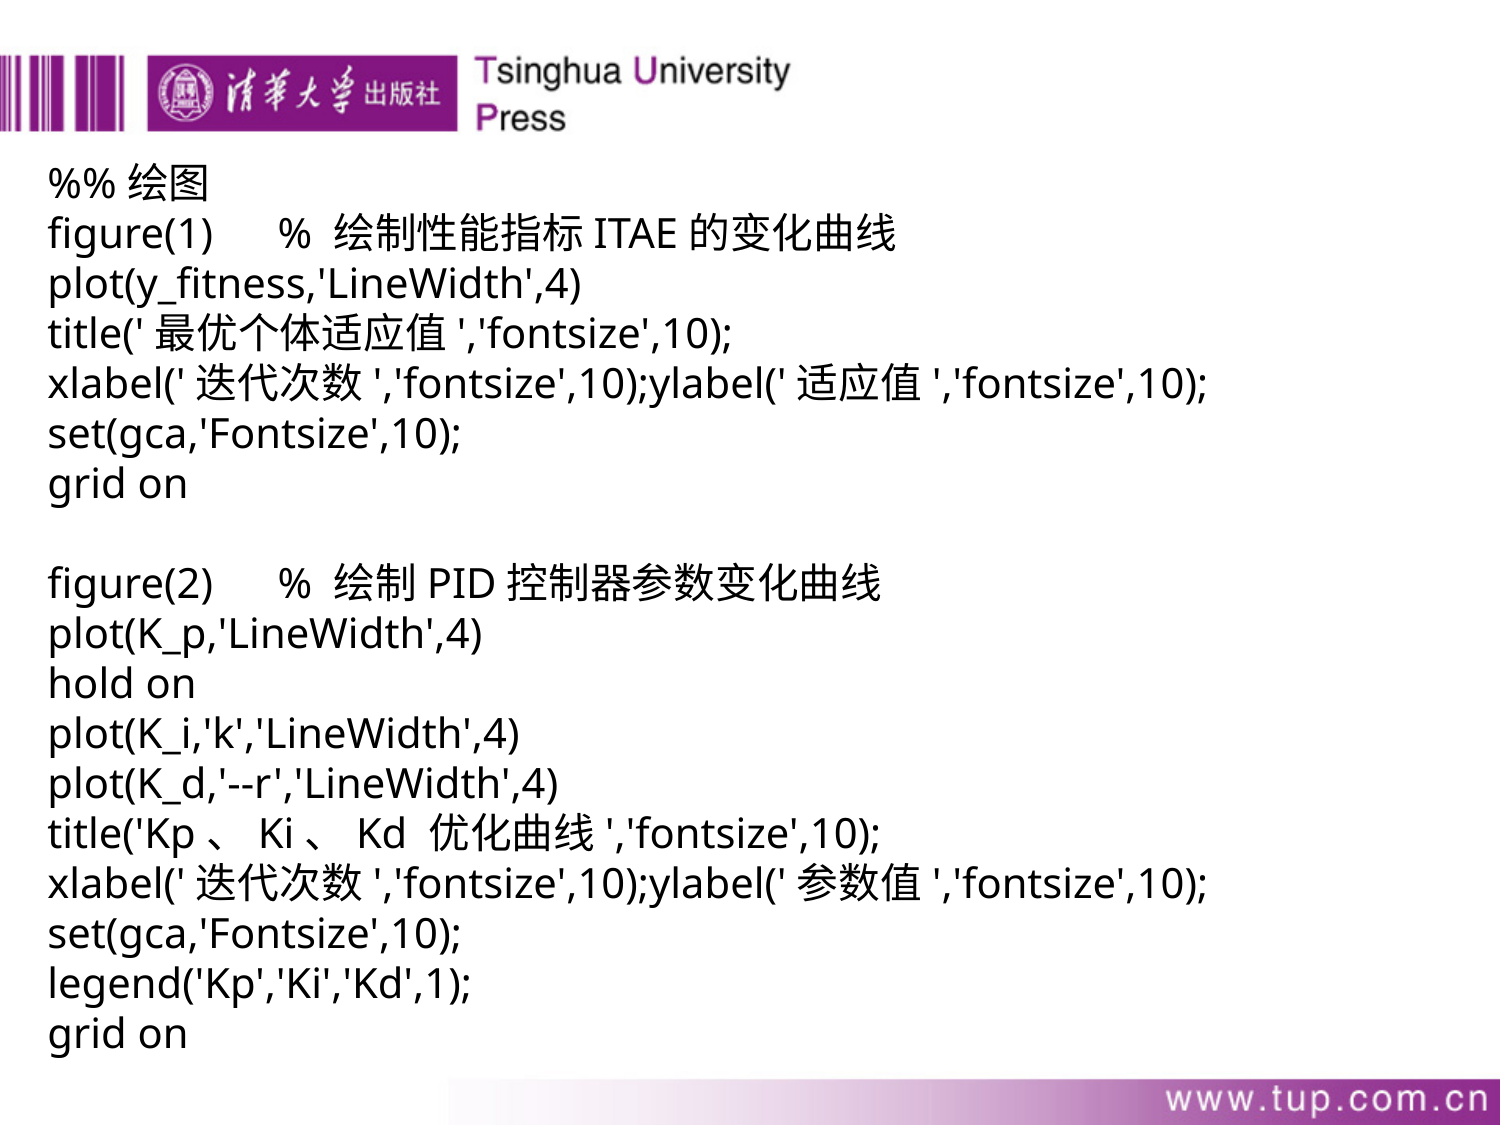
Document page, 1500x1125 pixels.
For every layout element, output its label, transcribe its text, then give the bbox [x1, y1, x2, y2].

text_box %%绘图 figure(1) % 绘制性能指标ITAE的变化曲线 plot(y_fitness,'LineWidth',4) title('最优个体适应值','fontsize',10); xlabel('迭代次数','fontsize',10);ylabel('适应值','fontsize',10); set(gca,'Fontsize',10); grid on figure(2) % 绘制PID控制器参数变化曲线 plot(K_p,'LineWidth',4) hold on plot(K_i,'k','LineWidth',4) plot(K_d,'--r','LineWidth',4) title('Kp、Ki、Kd 优化曲线','fontsize',10); xlabel('迭代次数','fontsize',10);ylabel('参数值','fontsize',10); set(gca,'Fontsize',10); legend('Kp','Ki','Kd',1); grid on [32, 148, 1404, 1065]
picture [0, 1059, 1500, 1125]
picture [0, 34, 1500, 149]
